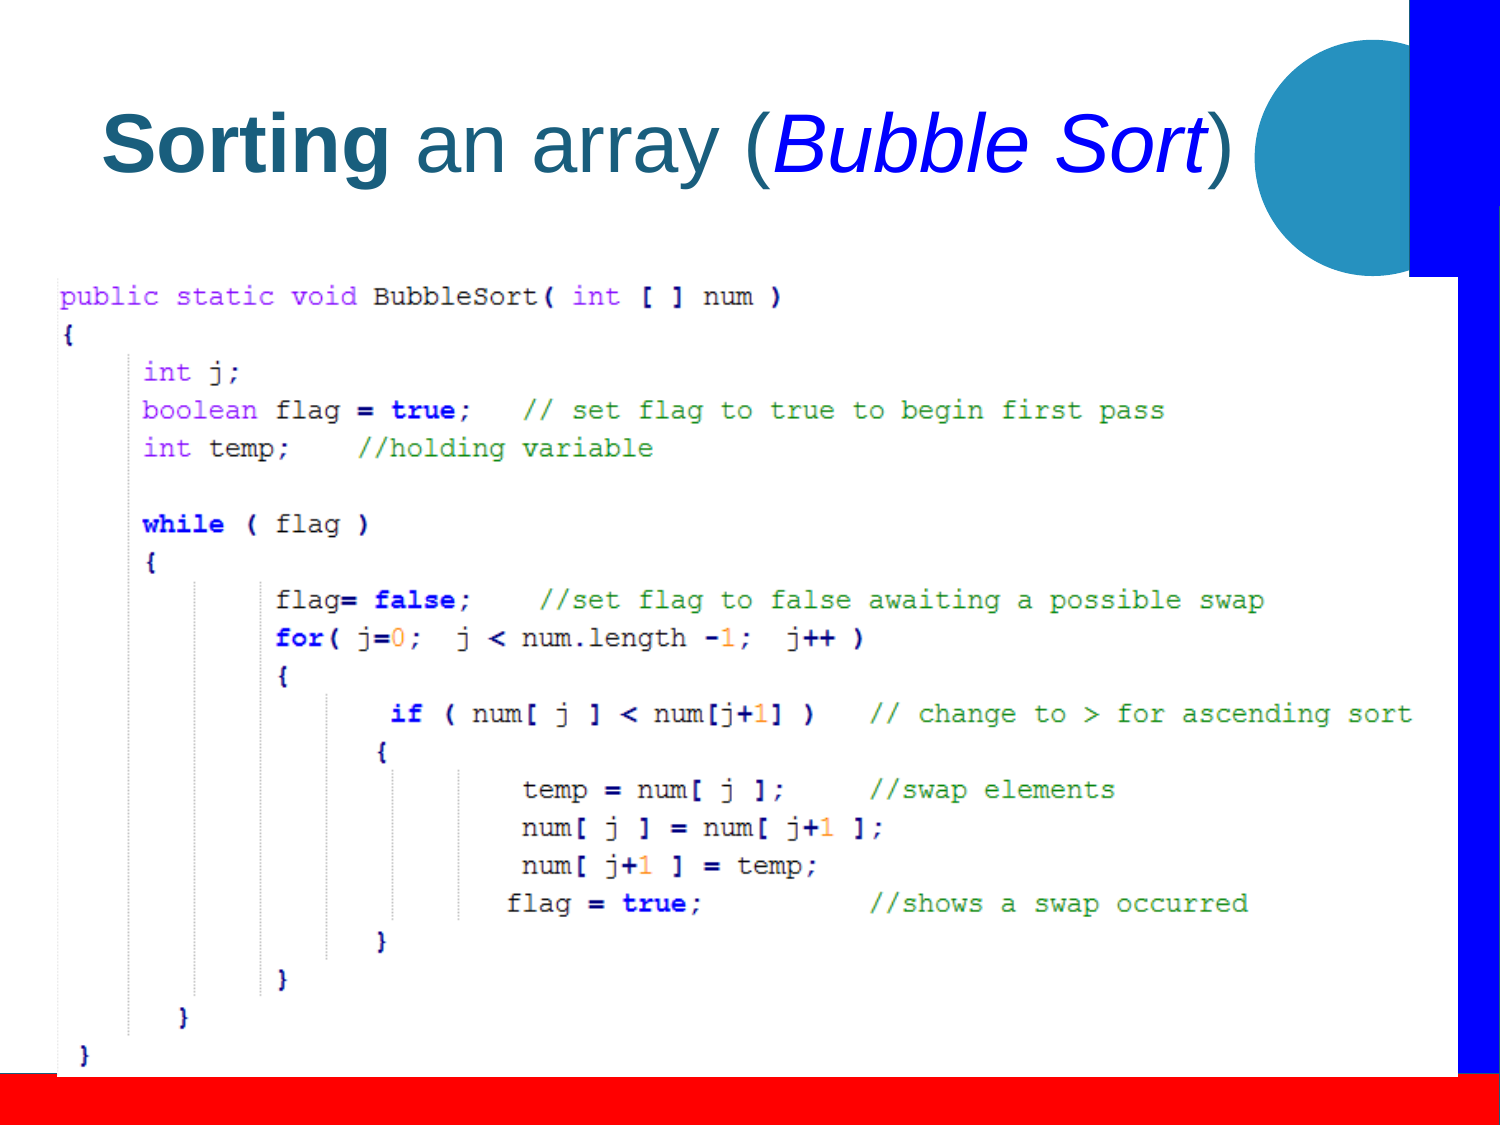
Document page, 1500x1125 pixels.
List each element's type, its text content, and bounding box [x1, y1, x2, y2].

picture [57, 277, 1458, 1078]
title Sorting an array (Bubble Sort) [75, 45, 1261, 233]
